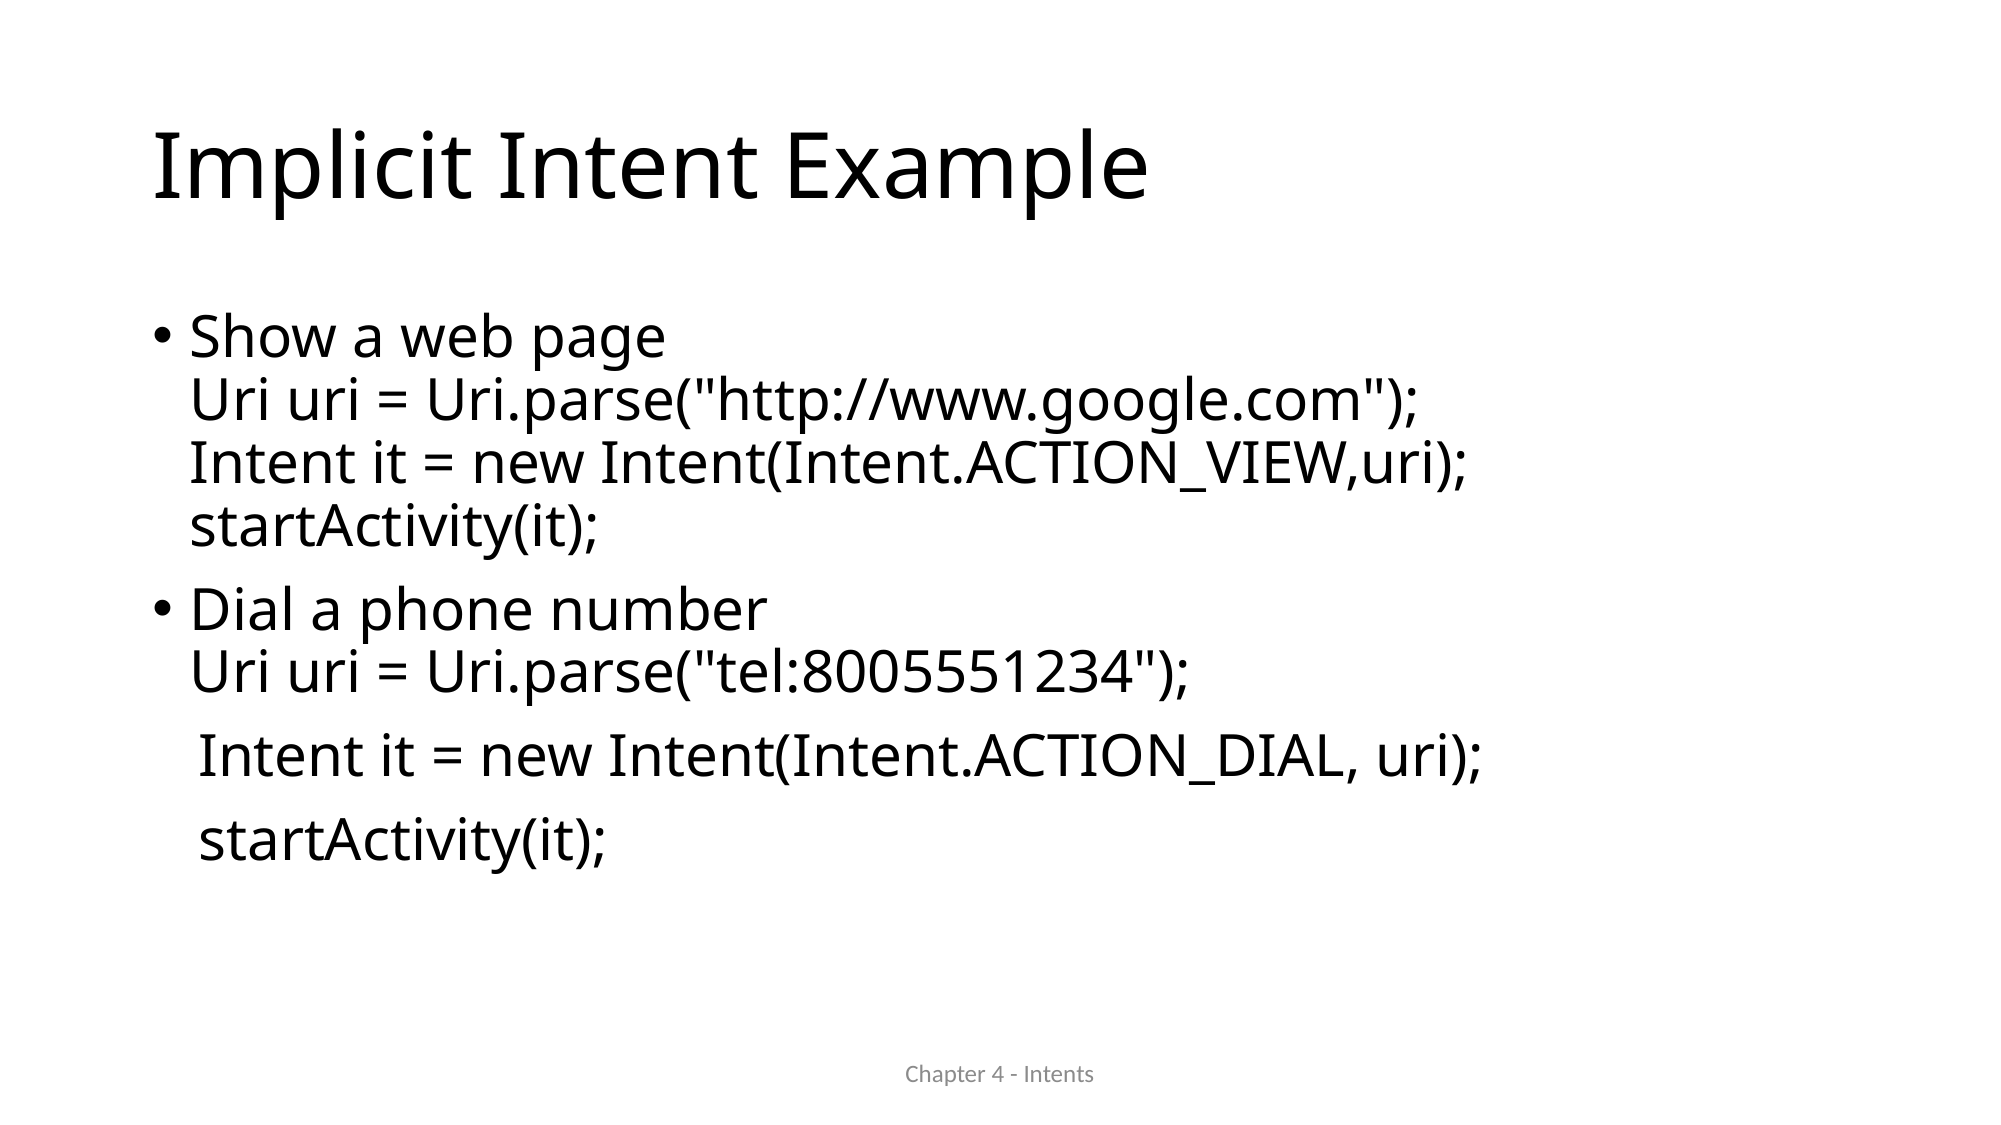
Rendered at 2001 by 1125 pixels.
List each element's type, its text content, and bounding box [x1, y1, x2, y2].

title Implicit Intent Example [137, 59, 1863, 278]
list Show a web page Uri uri = Uri.parse("http://www.google.com"); Intent it = new Intent(Intent.ACTION_VIEW,uri); startActivity(it); Dial a phone number Uri uri = Uri.parse("tel:8005551234"); Intent it = new Intent(Intent.ACTION_DIAL, uri); startActivity(it); [137, 299, 1863, 1014]
footer Chapter 4 - Intents [662, 1042, 1338, 1103]
